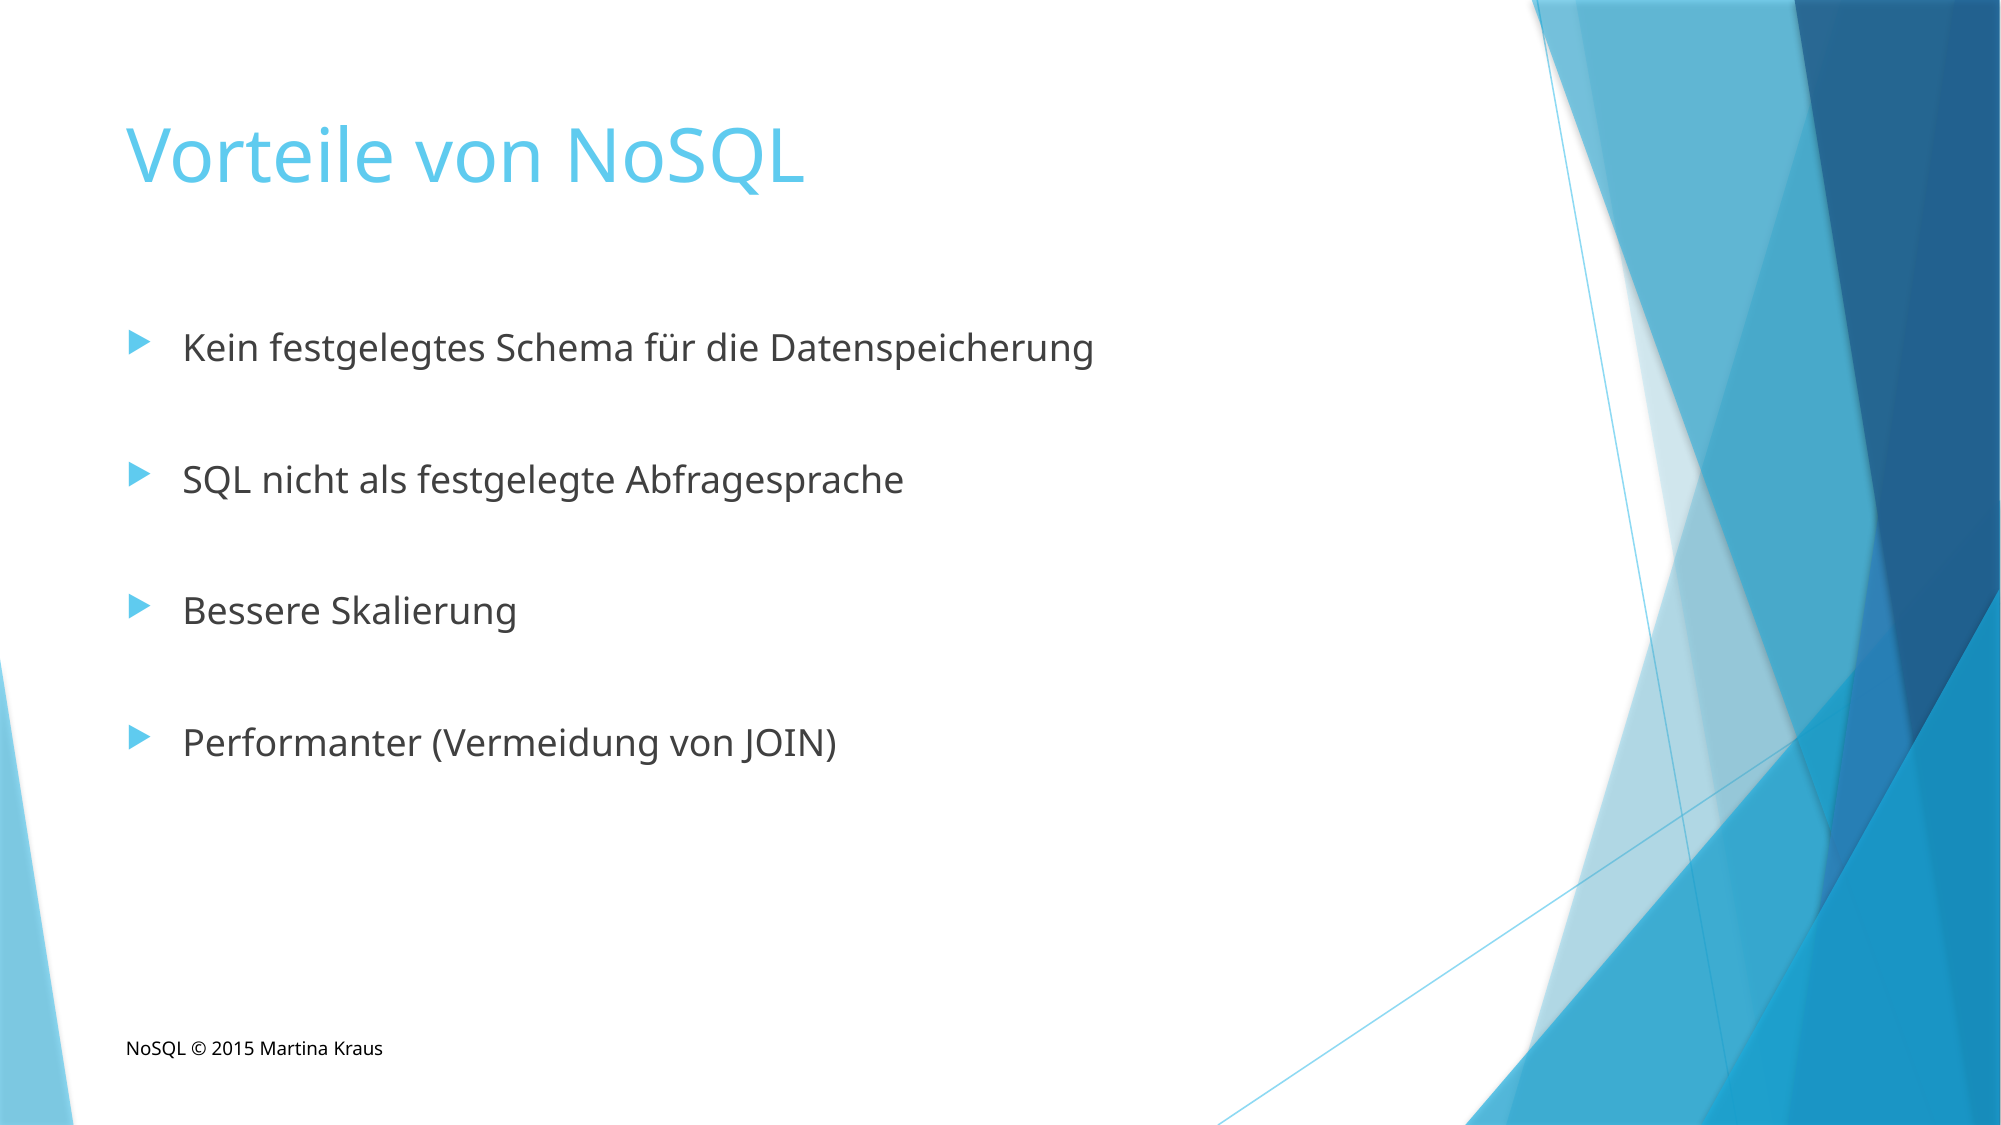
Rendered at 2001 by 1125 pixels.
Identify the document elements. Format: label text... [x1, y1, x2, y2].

list Kein festgelegtes Schema für die Datenspeicherung SQL nicht als festgelegte Abfragesprache Bessere Skalierung Performanter (Vermeidung von JOIN) [111, 316, 1522, 954]
footer NoSQL © 2015 Martina Kraus [111, 1028, 1145, 1089]
title Vorteile von NoSQL [111, 99, 1522, 316]
